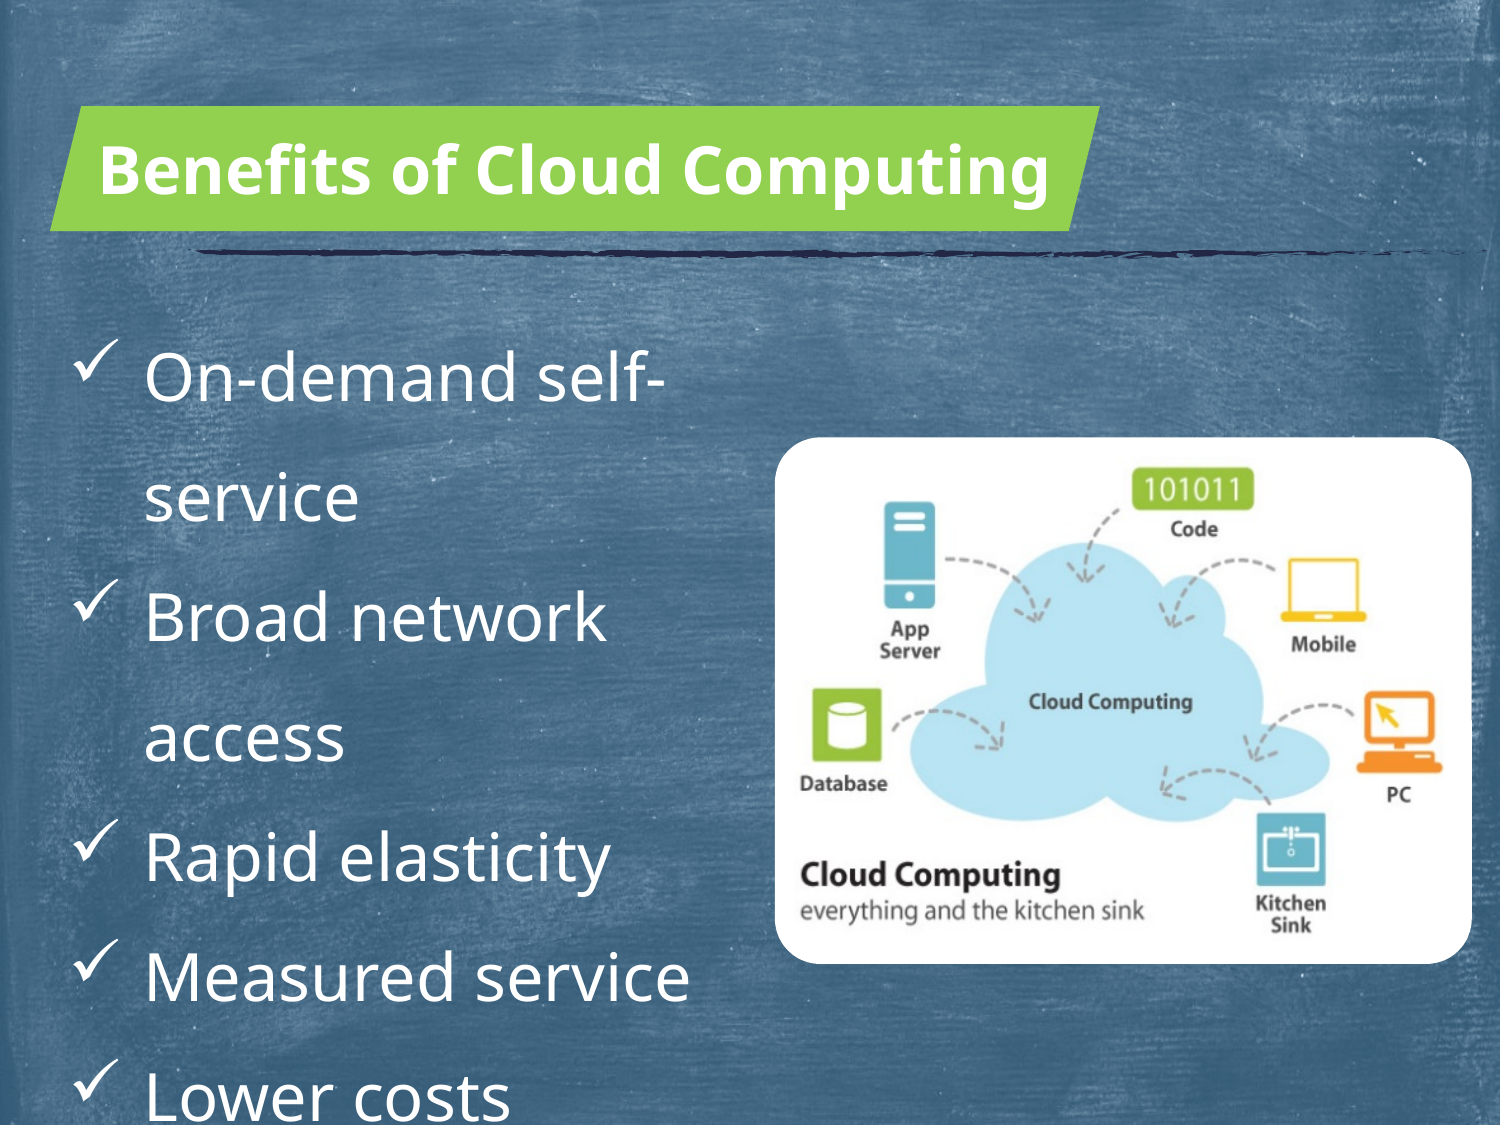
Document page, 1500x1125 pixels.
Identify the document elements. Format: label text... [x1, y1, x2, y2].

text_box Benefits of Cloud Computing [75, 120, 1075, 216]
text_box [48, 126, 1074, 233]
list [777, 439, 1471, 964]
text_box [76, 105, 1101, 211]
text_box On-demand self-service Broad network access Rapid elasticity Measured service Lower costs Reliability [53, 287, 817, 1125]
